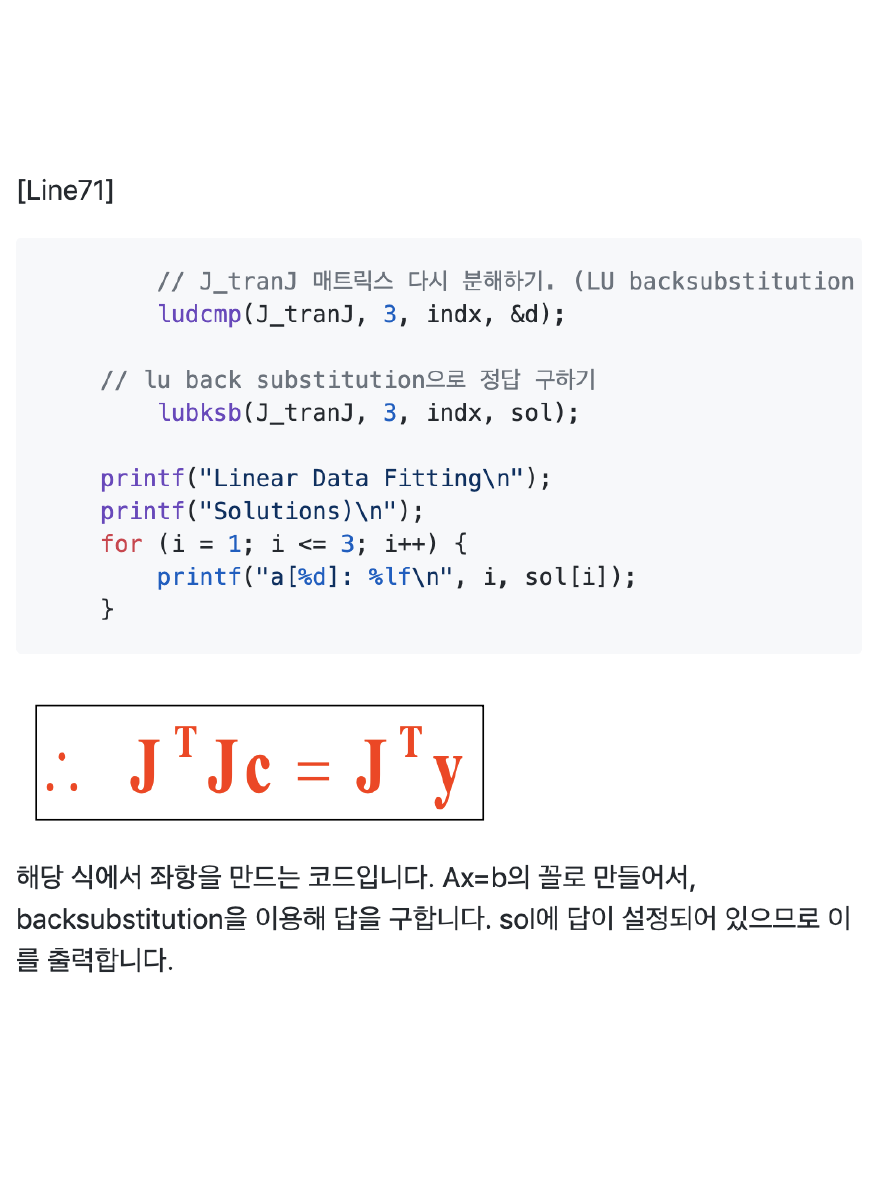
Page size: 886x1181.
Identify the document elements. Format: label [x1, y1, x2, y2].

picture [0, 156, 886, 1025]
